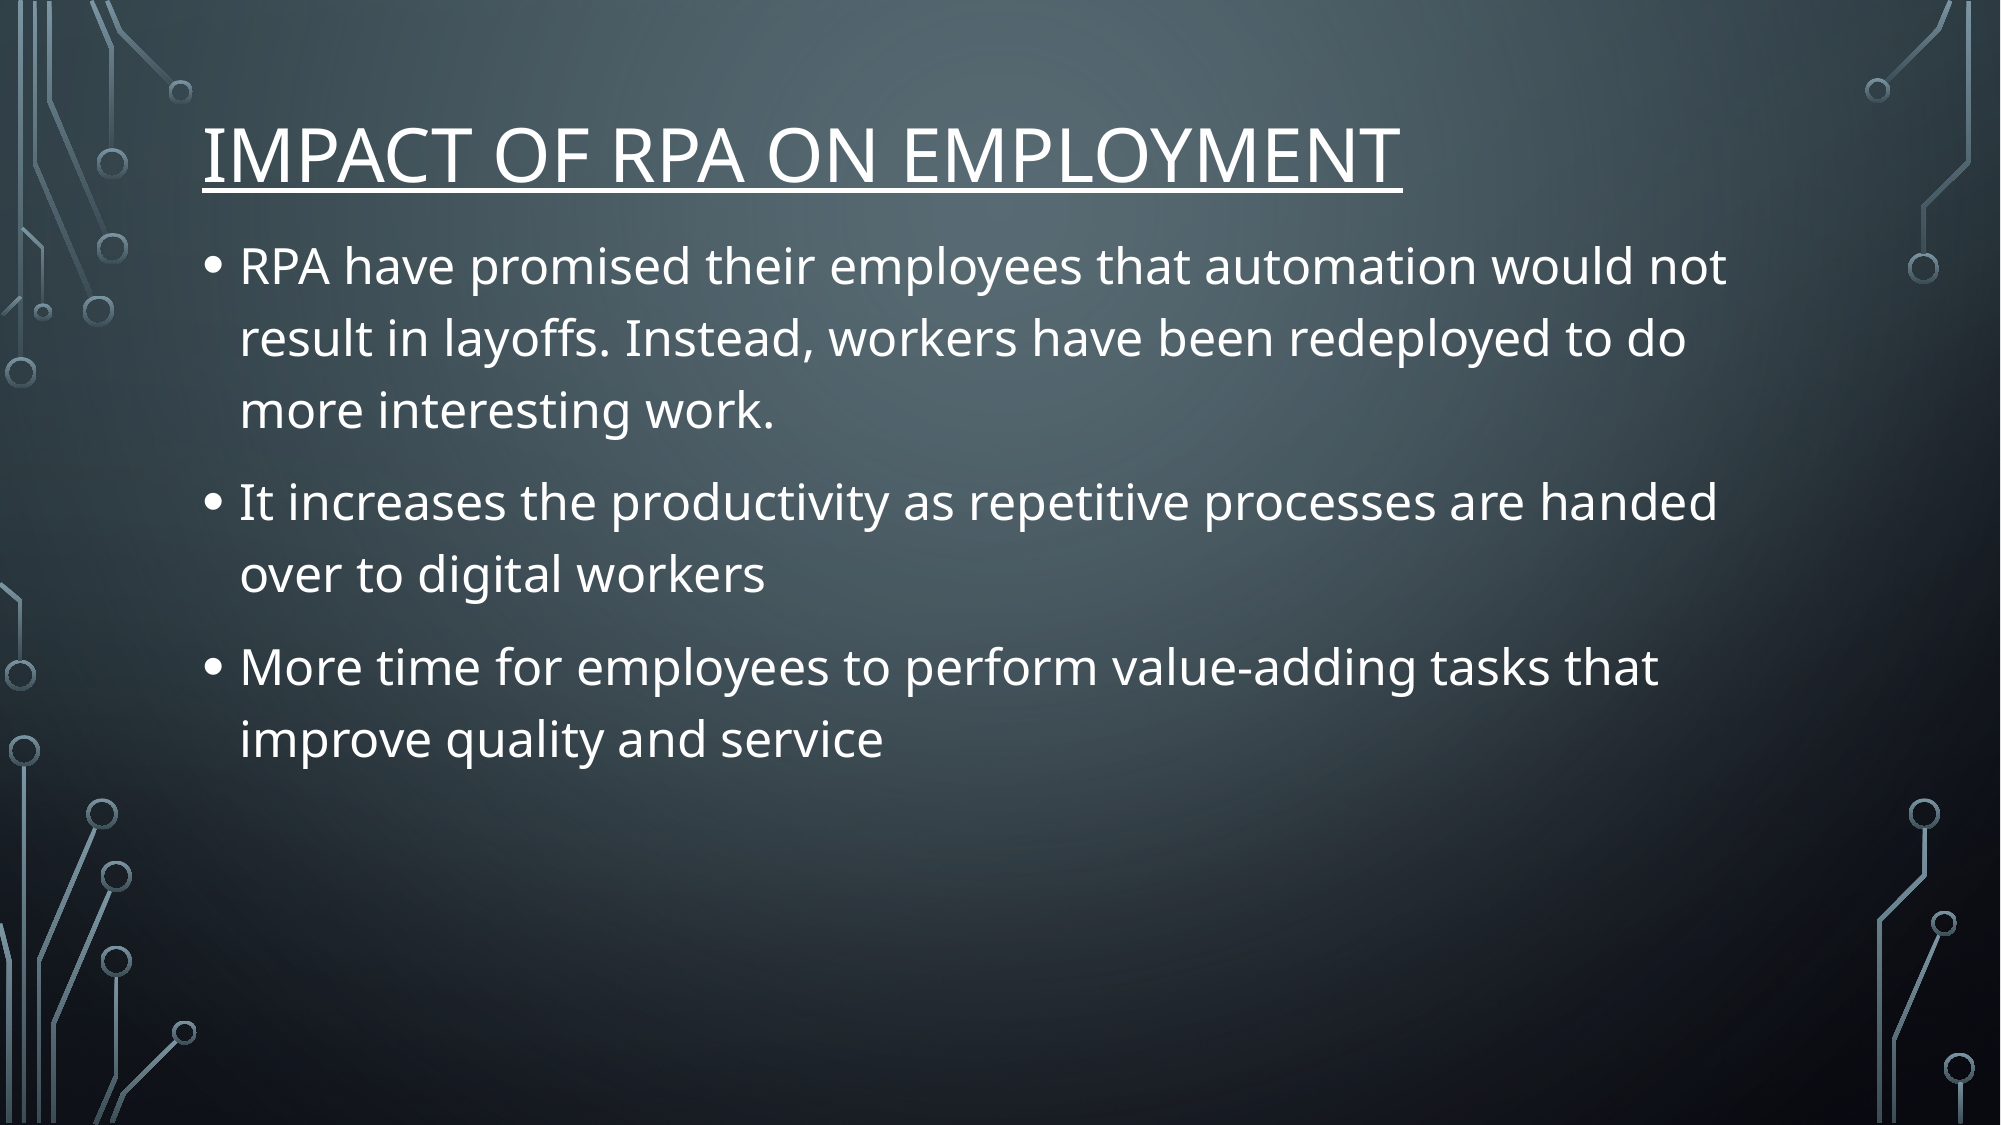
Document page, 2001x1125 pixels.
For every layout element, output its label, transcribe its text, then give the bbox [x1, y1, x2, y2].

list RPA have promised their employees that automation would not result in layoffs. Instead, workers have been redeployed to do more interesting work. It increases the productivity as repetitive processes are handed over to digital workers More time for employees to perform value-adding tasks that improve quality and service [187, 214, 1813, 950]
title Impact of RPA on employment [187, 101, 1813, 214]
